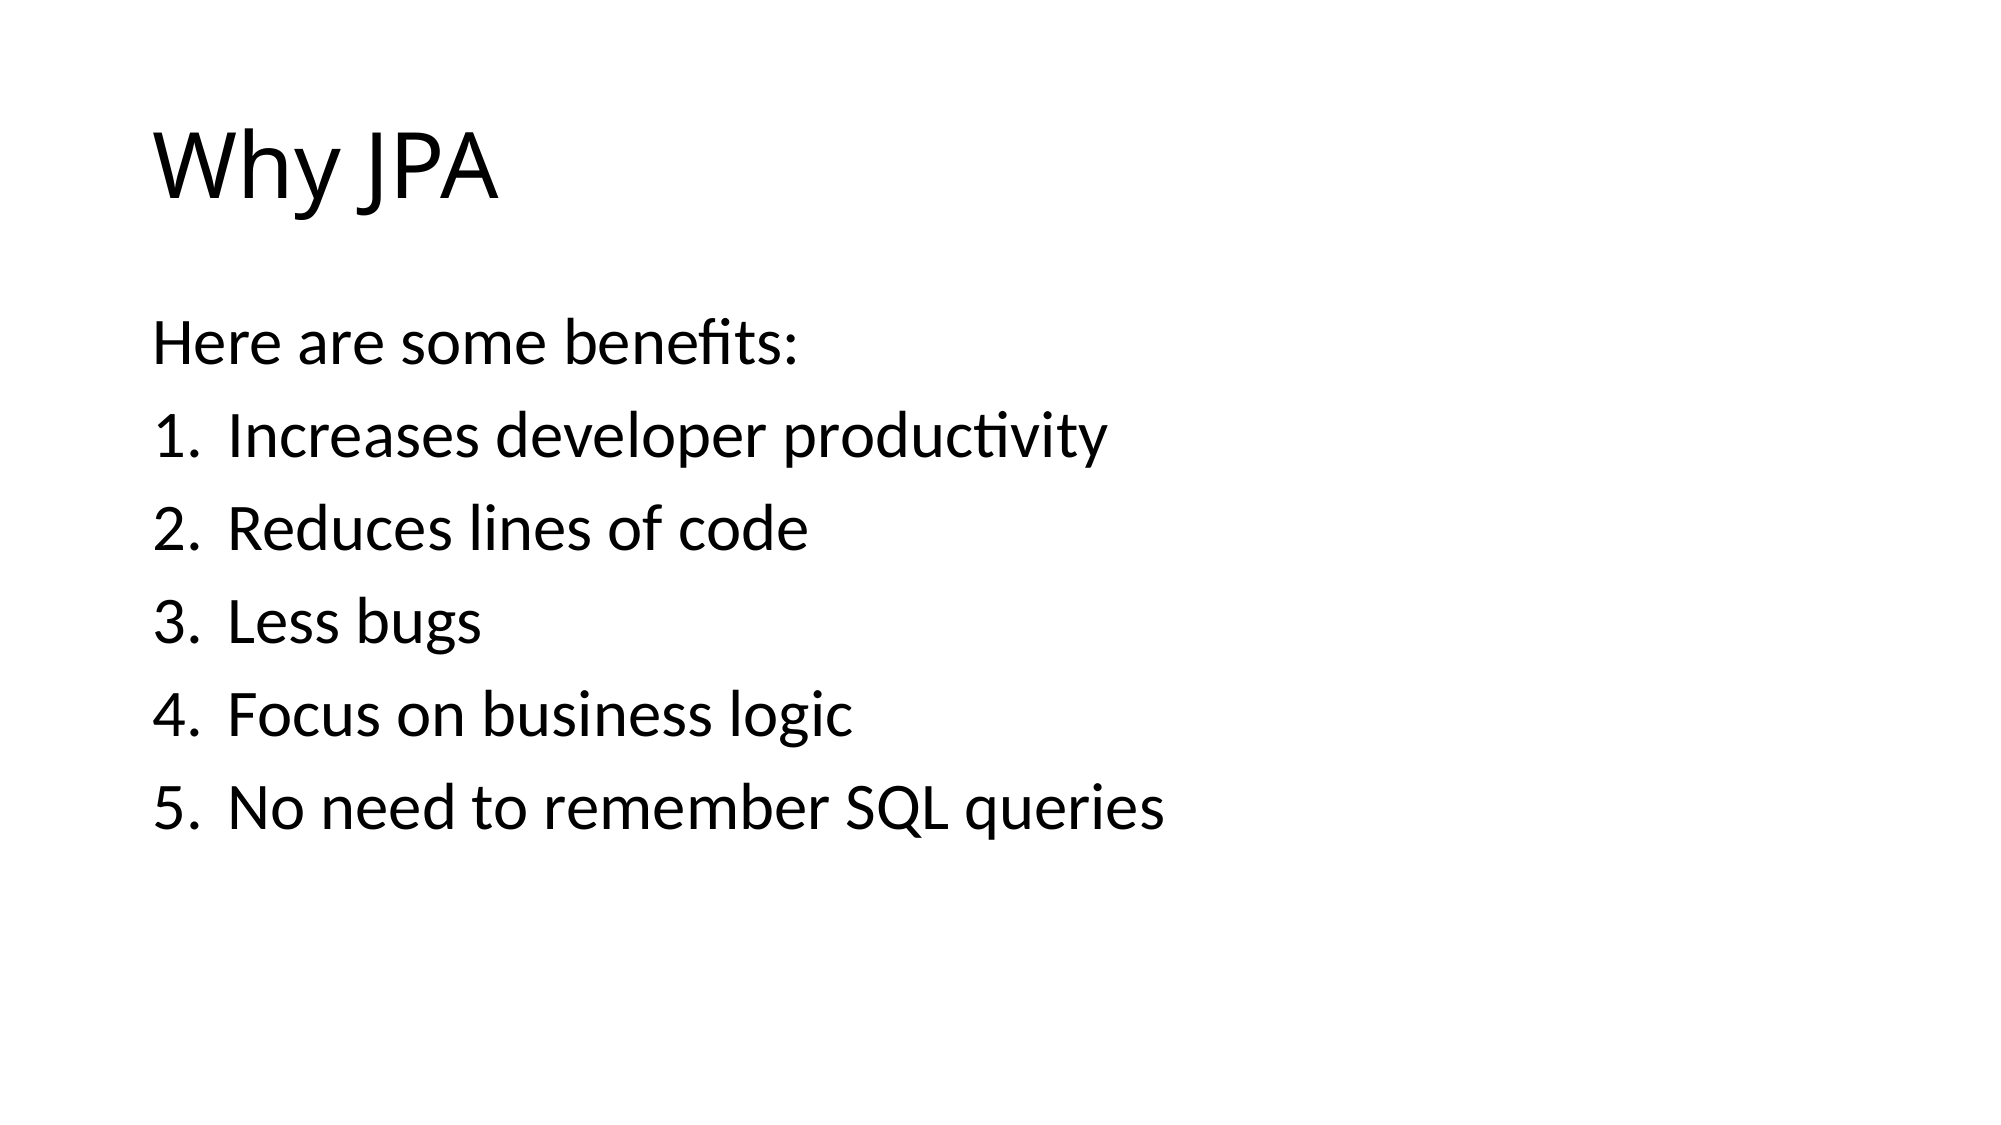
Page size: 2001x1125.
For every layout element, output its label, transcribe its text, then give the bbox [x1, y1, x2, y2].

list Here are some benefits: Increases developer productivity Reduces lines of code Less bugs Focus on business logic No need to remember SQL queries [137, 299, 1863, 1014]
title Why JPA [137, 59, 1863, 278]
